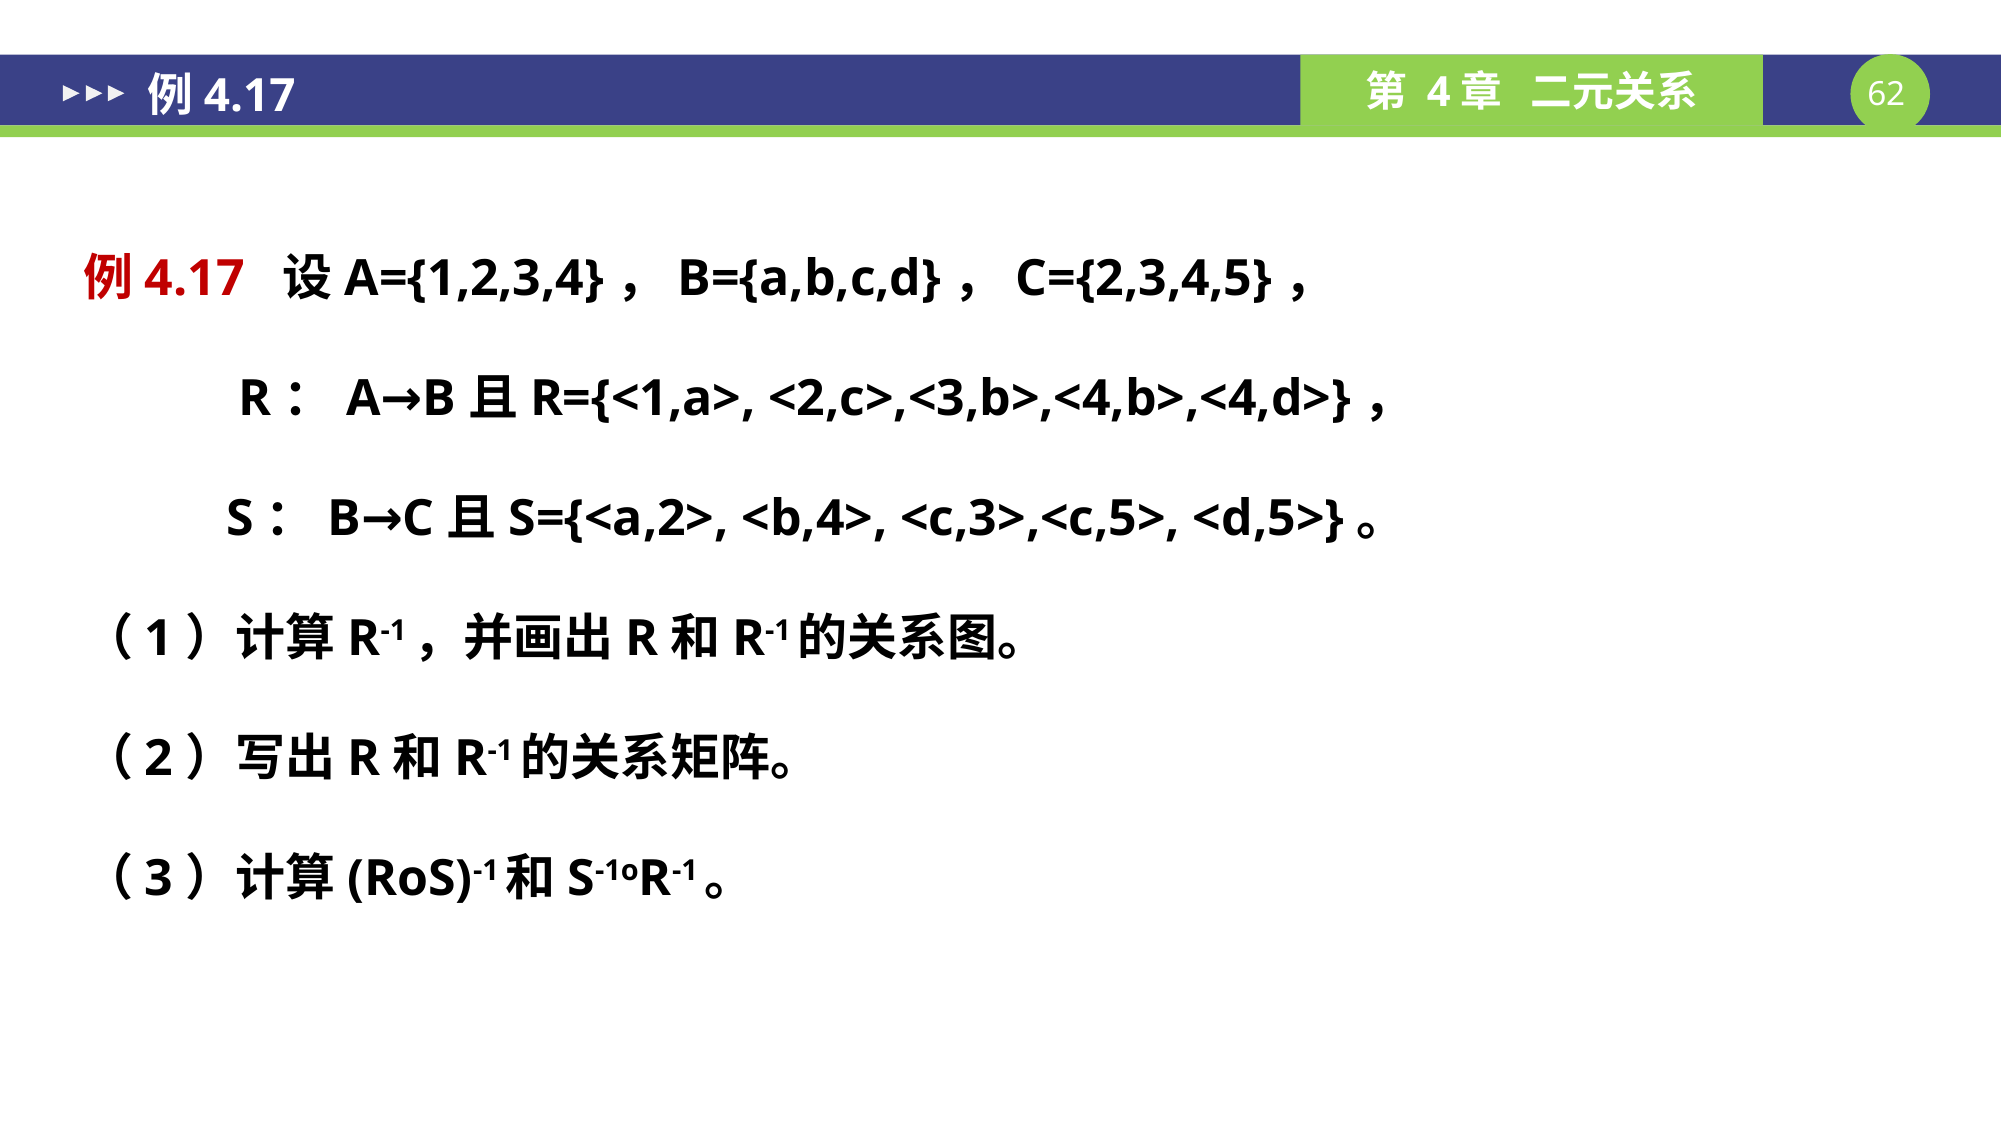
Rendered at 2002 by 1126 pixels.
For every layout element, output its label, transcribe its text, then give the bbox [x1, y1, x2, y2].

list 例4.17 设A={1,2,3,4}，B={a,b,c,d}，C={2,3,4,5}， R：A→B且R={<1,a>, <2,c>,<3,b>,<4,b>,<4,d>}， S：B→C且S={<a,2>, <b,4>, <c,3>,<c,5>, <d,5>}。 （1）计算R-1，并画出R和R-1的关系图。 （2）写出R和R-1的关系矩阵。 （3）计算(RoS)-1和S-1oR-1。 [63, 175, 1926, 963]
title 例4.17 [127, 57, 1003, 129]
